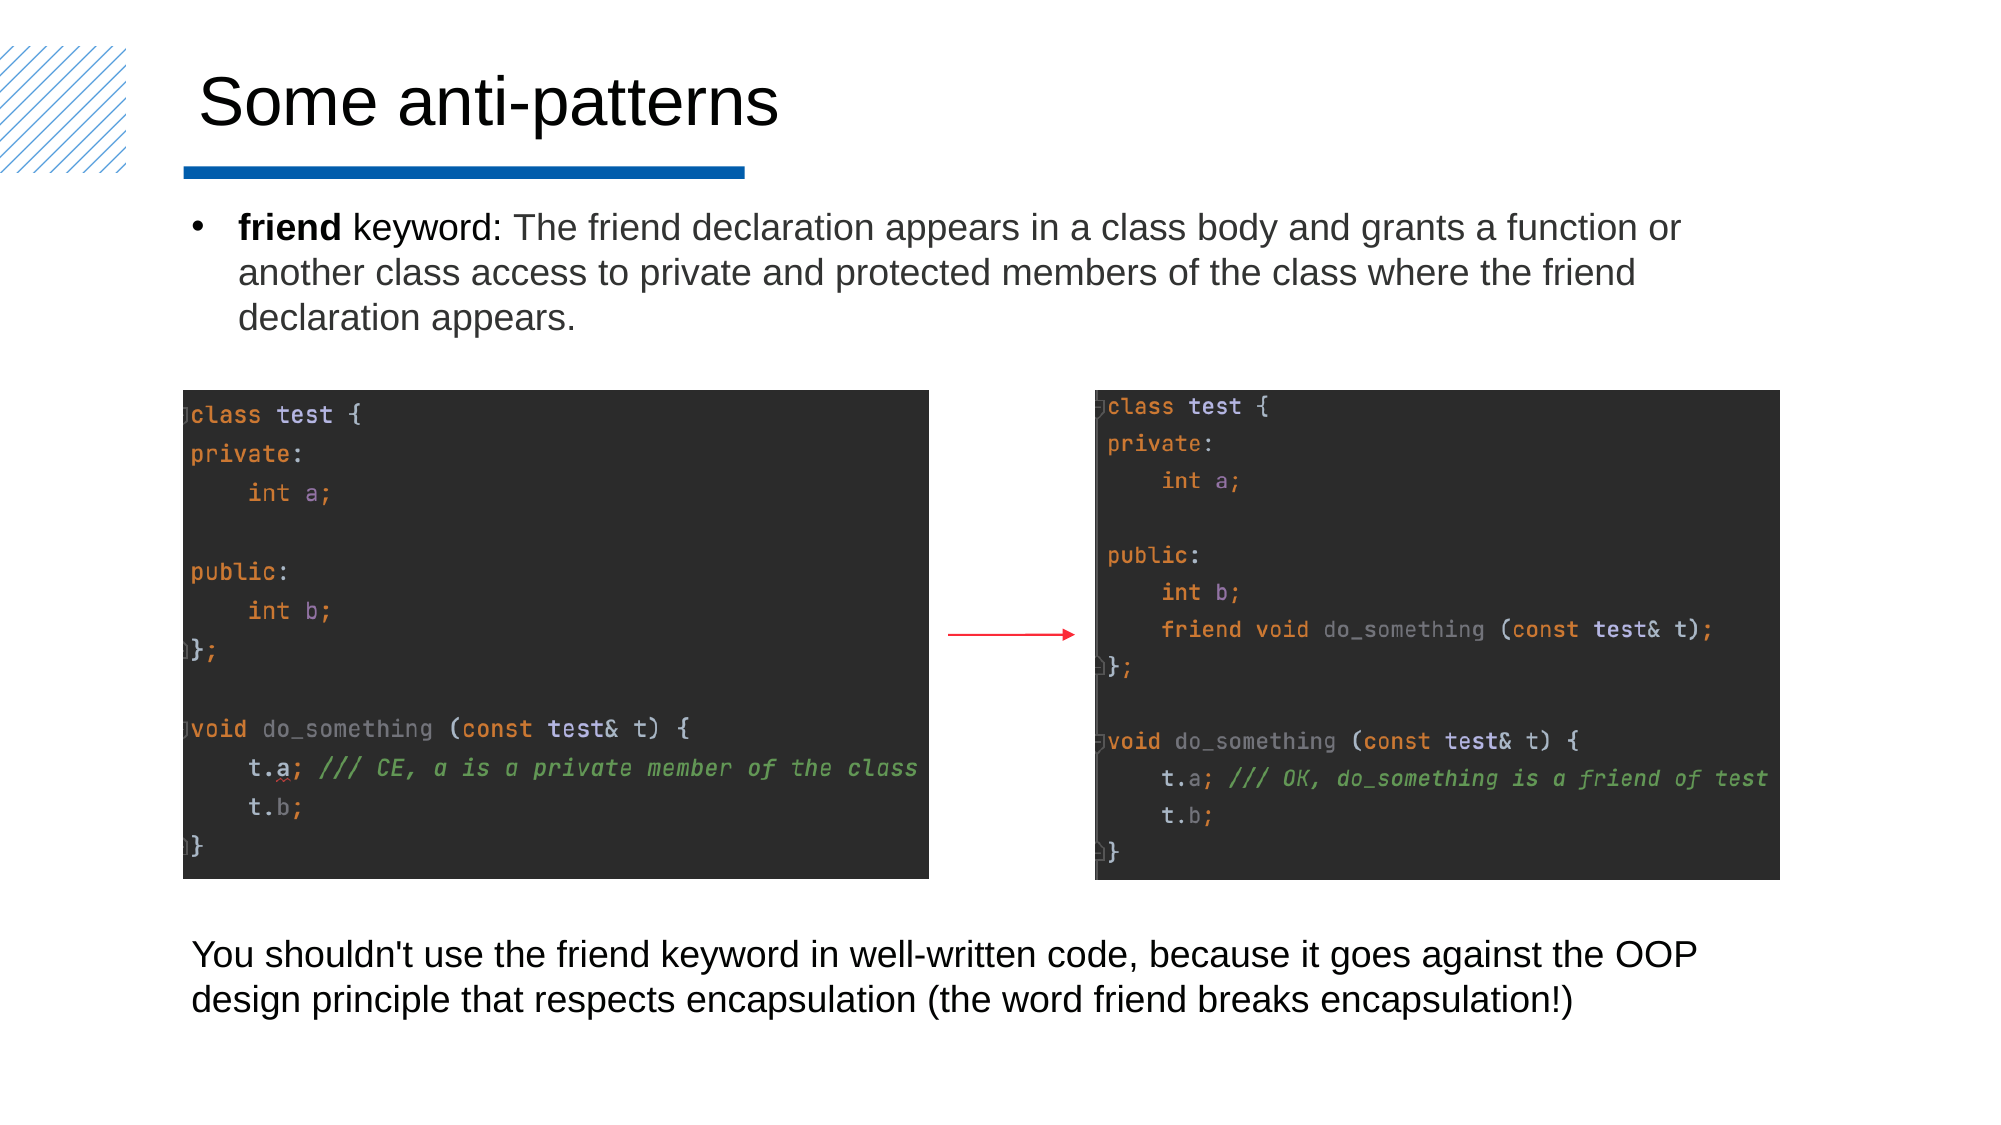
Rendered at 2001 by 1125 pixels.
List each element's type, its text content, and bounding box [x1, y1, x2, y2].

text_box You shouldn't use the friend keyword in well-written code, because it goes against the OOP design principle that respects encapsulation (the word friend breaks encapsulation!) [183, 922, 1773, 1028]
text_box friend keyword: The friend declaration appears in a class body and grants a function or another class access to private and protected members of the class where the friend declaration appears. [183, 195, 1780, 346]
picture [183, 390, 929, 879]
list Some anti-patterns [183, 58, 1780, 149]
picture [0, 46, 126, 173]
picture [1095, 390, 1780, 880]
